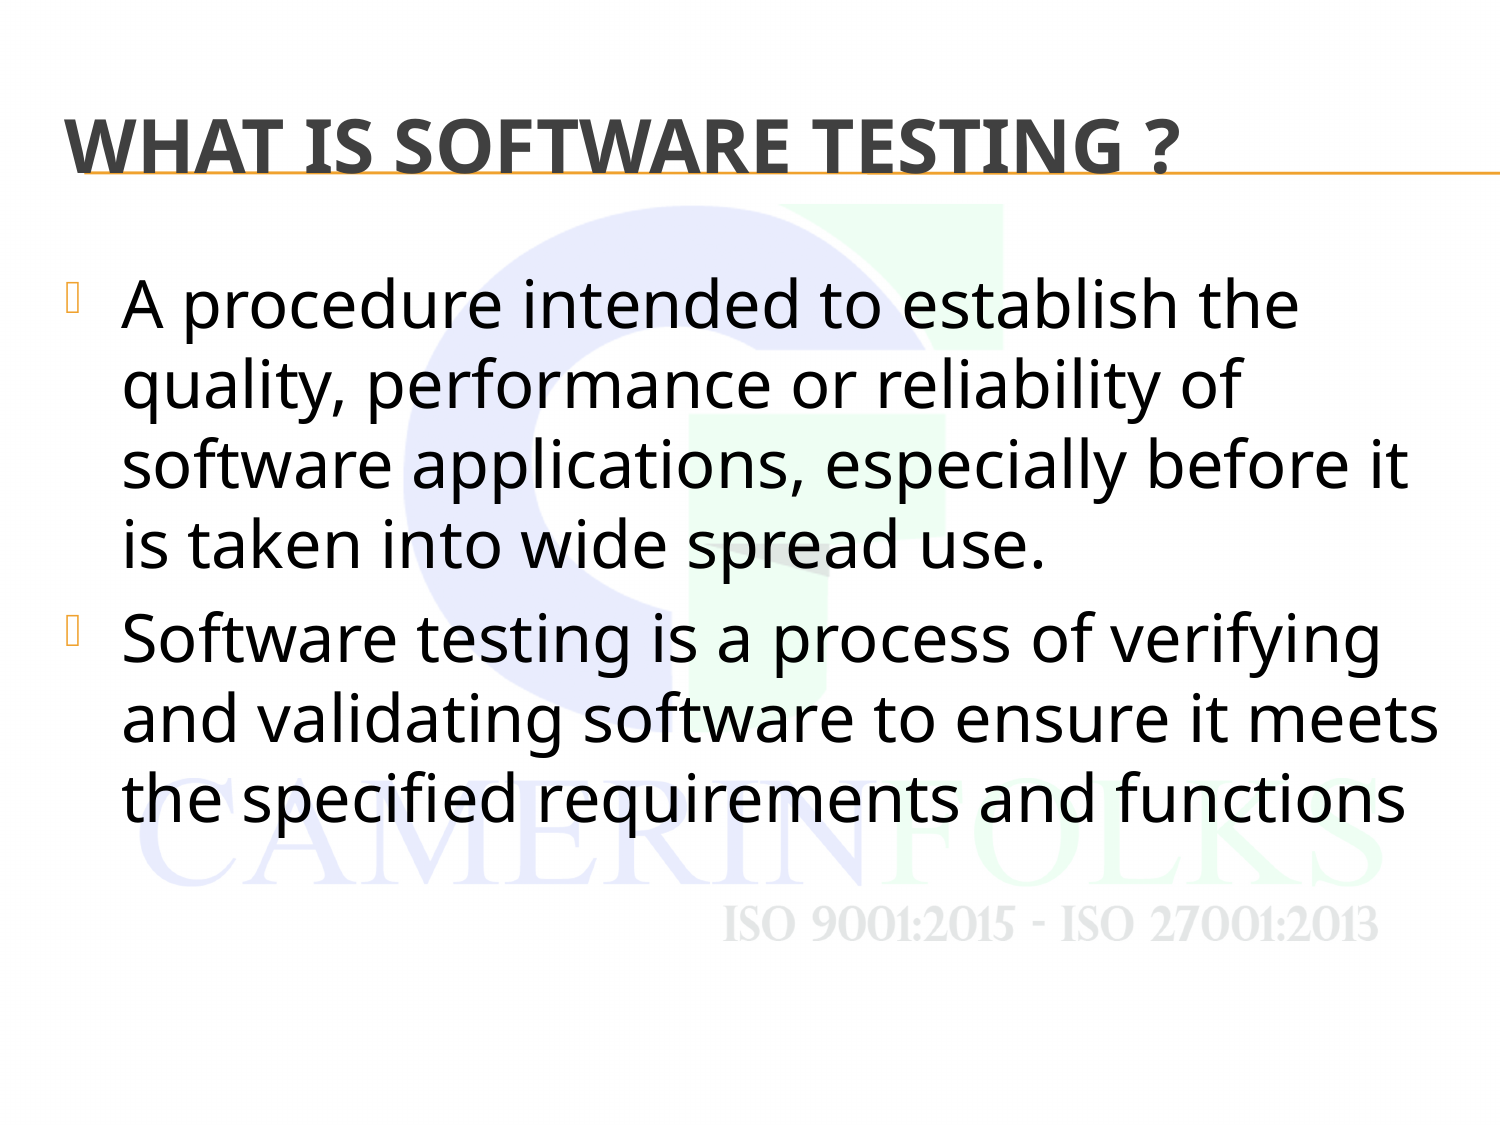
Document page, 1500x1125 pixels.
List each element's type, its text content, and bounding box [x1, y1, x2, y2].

title What is software testing ? [50, 75, 1475, 213]
list A procedure intended to establish the quality, performance or reliability of software applications, especially before it is taken into wide spread use. Software testing is a process of verifying and validating software to ensure it meets the specified requirements and functions [50, 254, 1475, 998]
